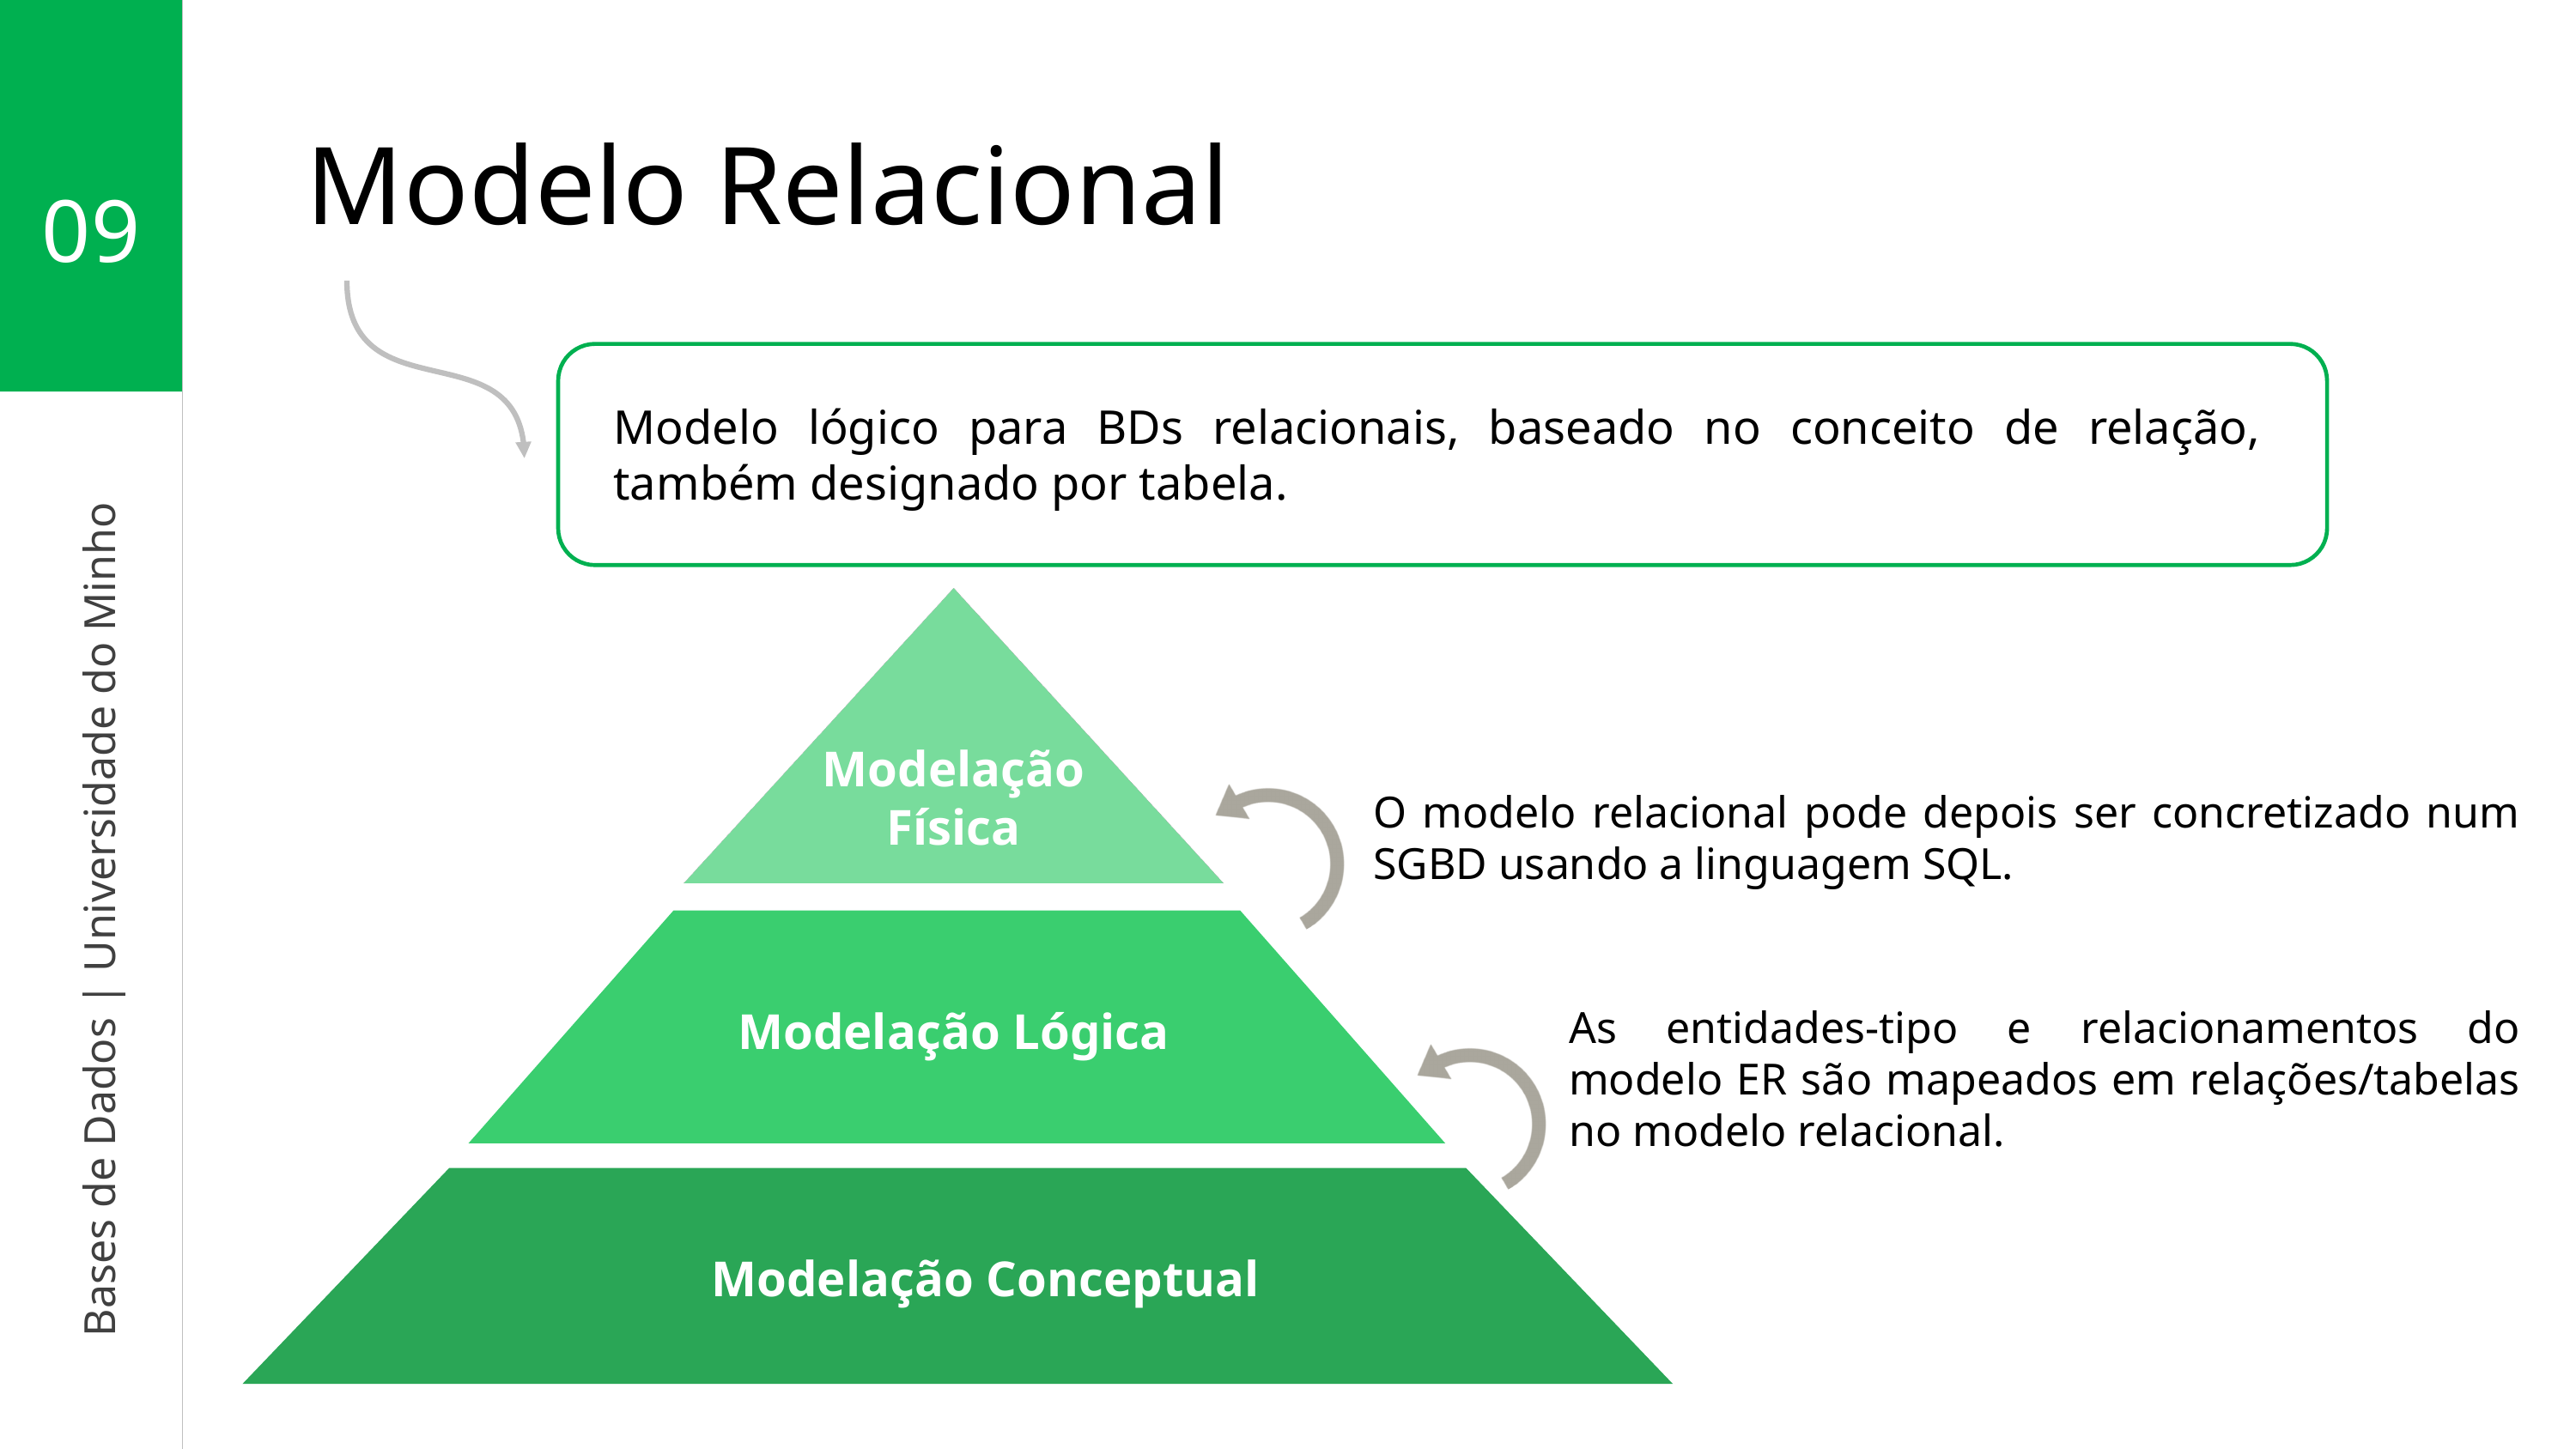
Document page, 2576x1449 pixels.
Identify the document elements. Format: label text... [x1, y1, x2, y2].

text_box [0, 0, 183, 1449]
picture [1407, 1022, 1573, 1187]
text_box As entidades-tipo e relacionamentos do modelo ER são mapeados em relações/tabelas no modelo relacional. [1556, 994, 2533, 1162]
text_box O modelo relacional pode depois ser concretizado num SGBD usando a linguagem SQL. [1375, 779, 2533, 894]
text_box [242, 1167, 1674, 1385]
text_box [468, 910, 1446, 1144]
text_box Modelo Relacional [306, 140, 2480, 246]
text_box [346, 280, 525, 458]
picture [683, 588, 1370, 927]
text_box [556, 342, 2330, 567]
